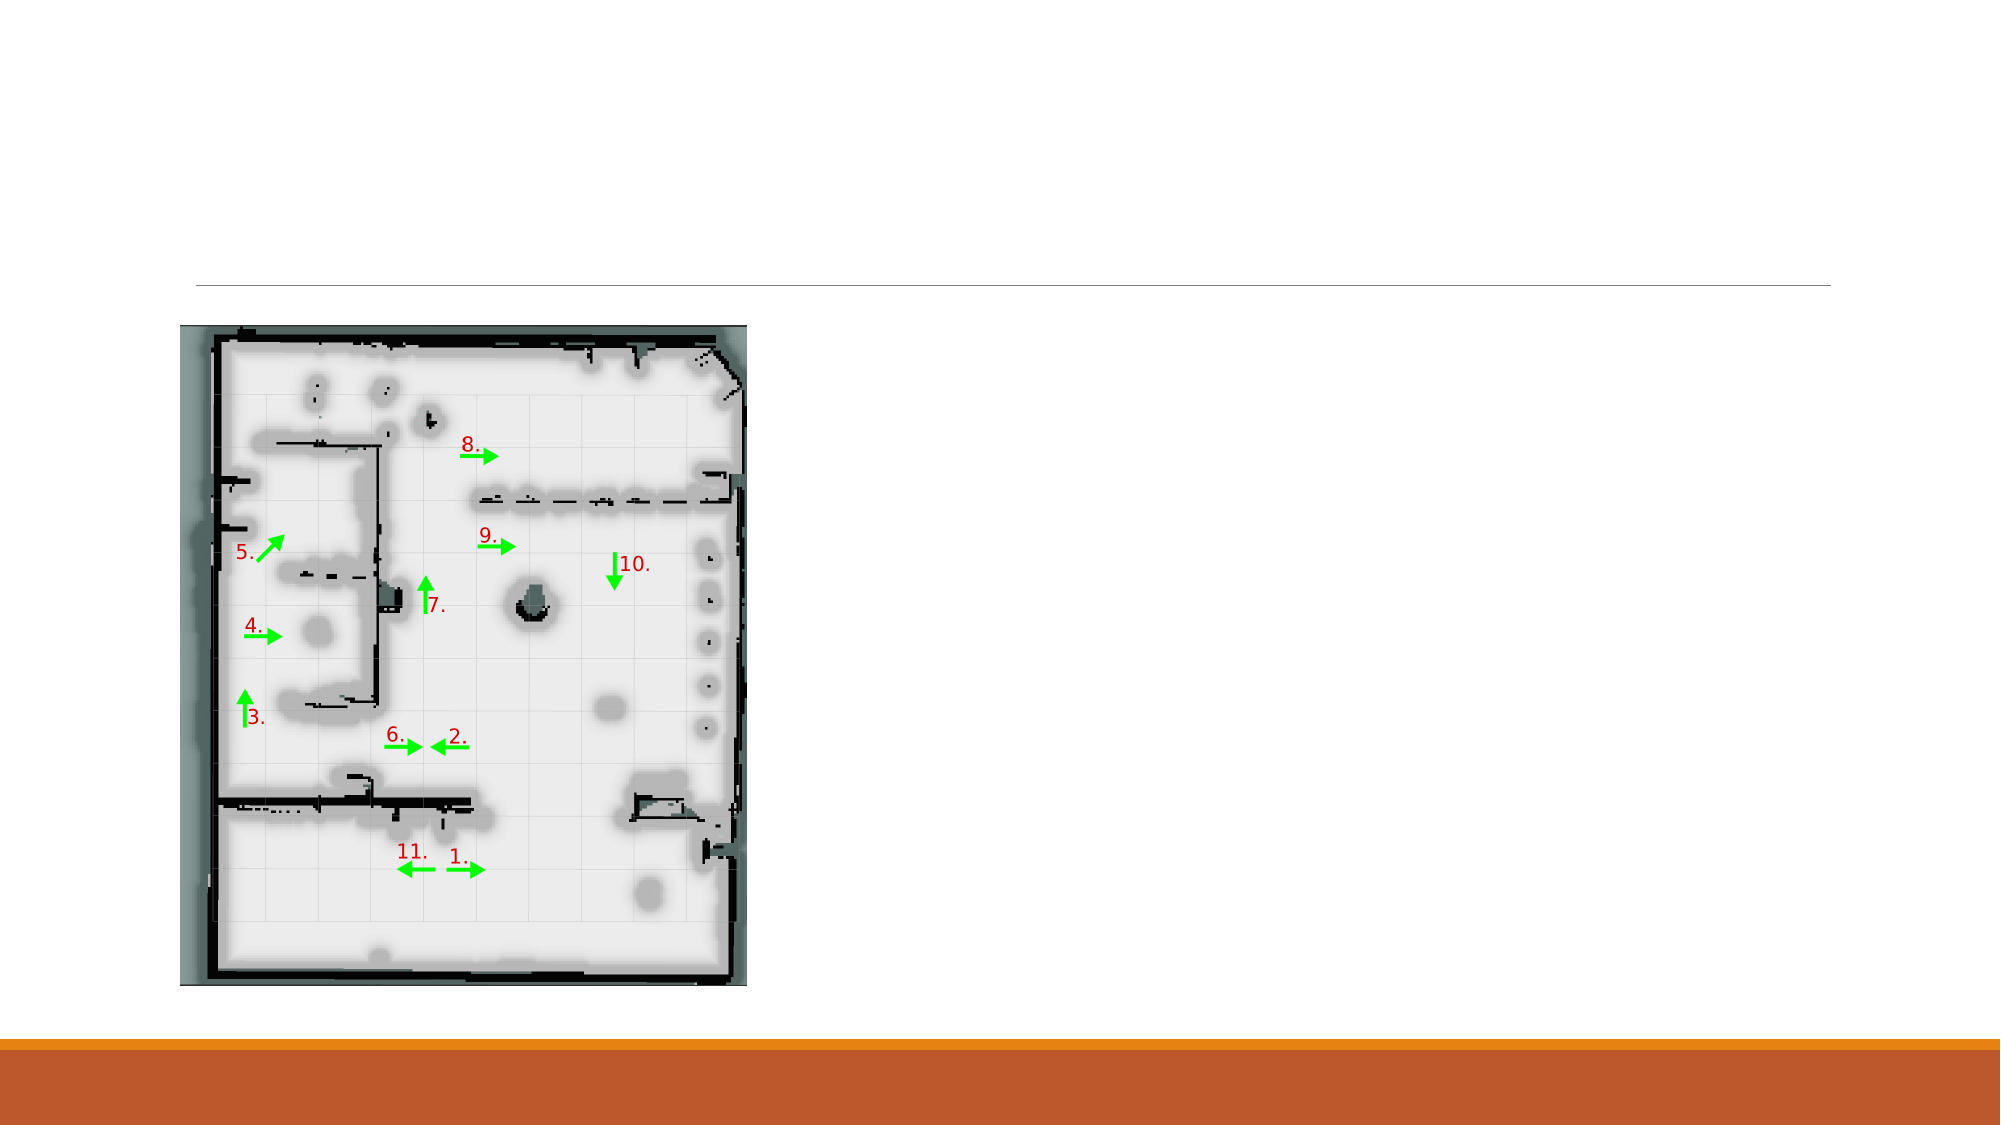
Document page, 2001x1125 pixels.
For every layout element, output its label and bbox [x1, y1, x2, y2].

list [179, 325, 748, 987]
